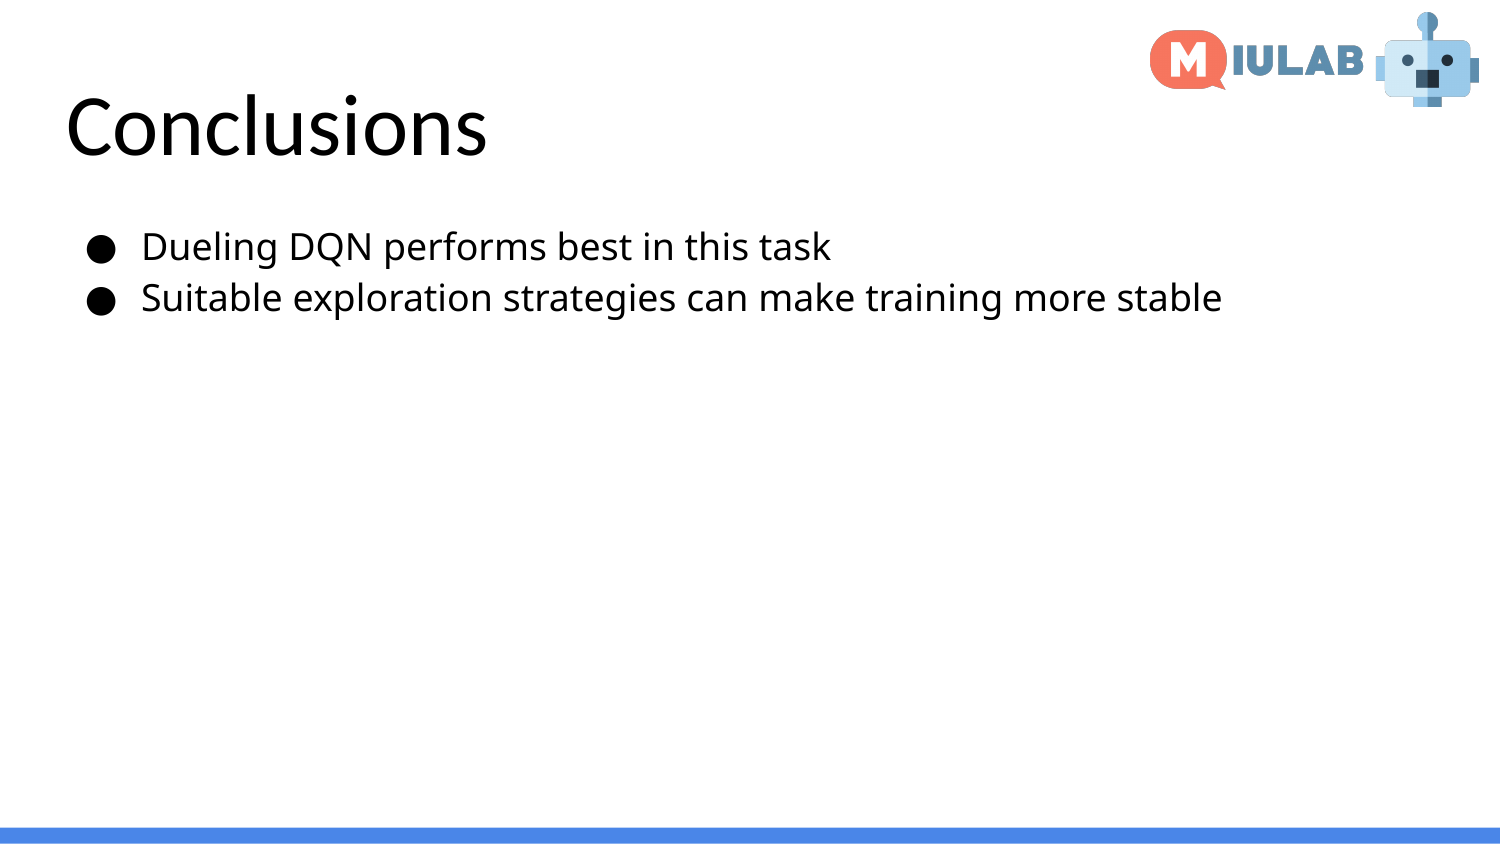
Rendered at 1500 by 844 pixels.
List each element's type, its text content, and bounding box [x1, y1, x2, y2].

picture [1150, 12, 1479, 107]
list Dueling DQN performs best in this task Suitable exploration strategies can make training more stable [51, 200, 1449, 752]
title Conclusions [51, 51, 1449, 189]
